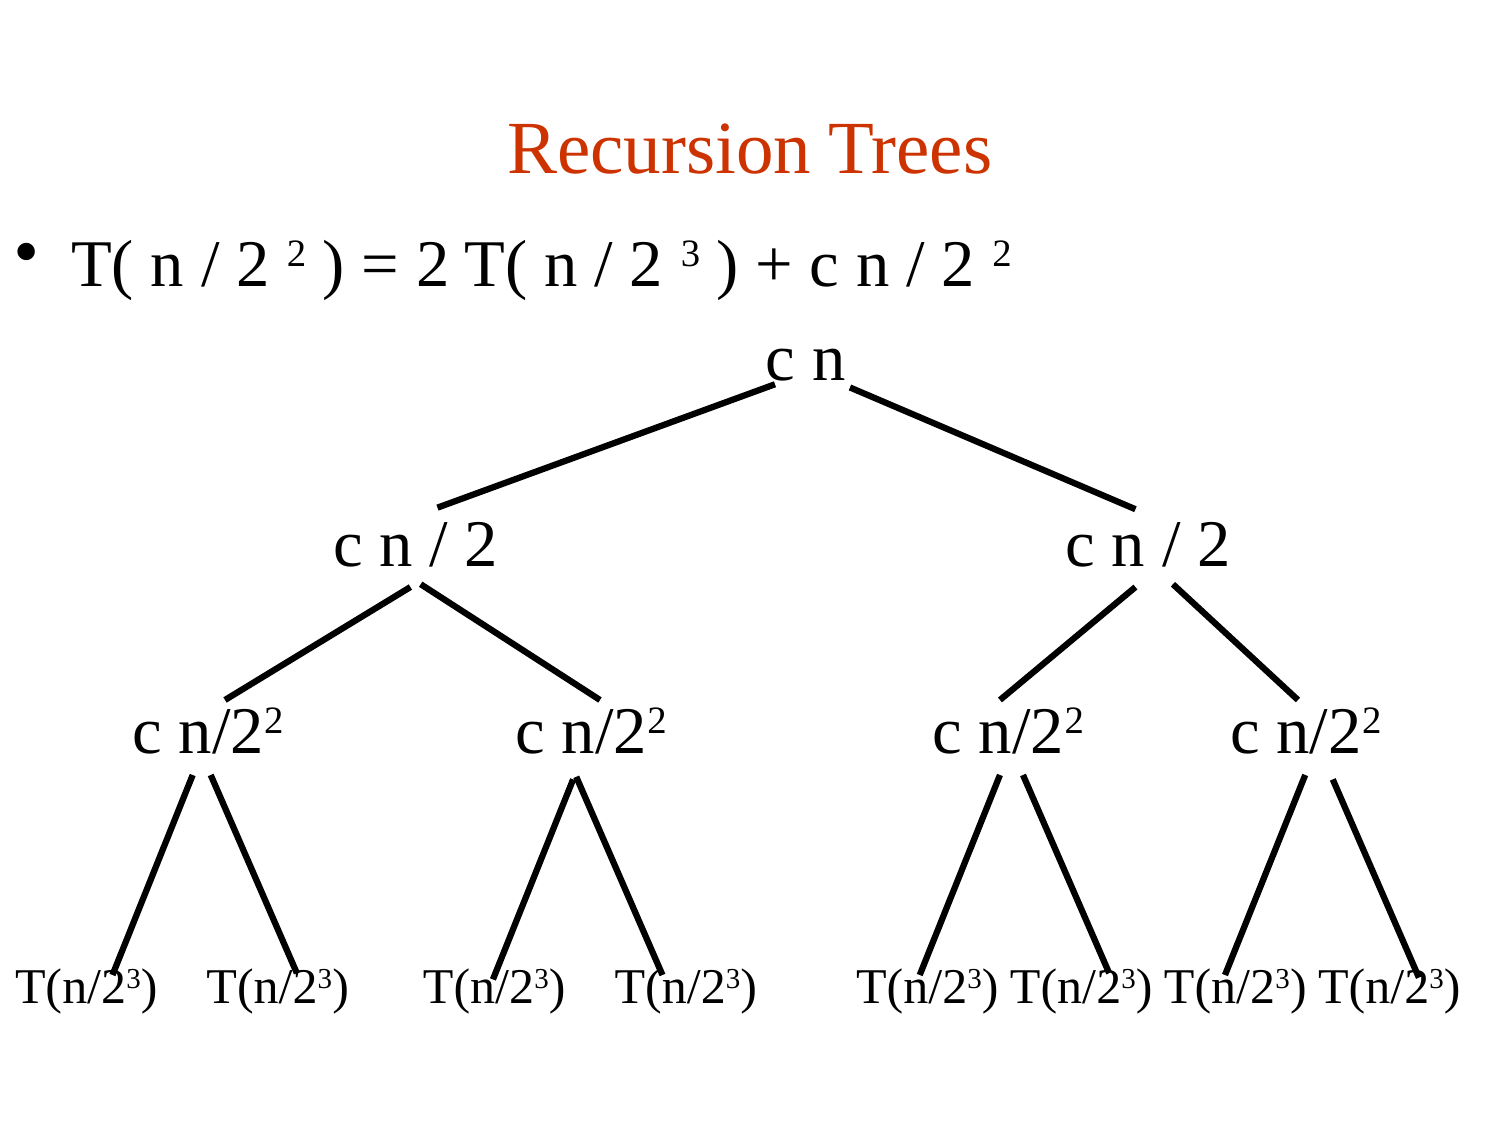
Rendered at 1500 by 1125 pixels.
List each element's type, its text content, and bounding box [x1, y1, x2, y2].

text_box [849, 387, 1136, 510]
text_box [224, 586, 411, 701]
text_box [576, 776, 663, 976]
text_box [999, 586, 1136, 701]
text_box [1332, 779, 1420, 978]
title Recursion Trees [112, 99, 1388, 188]
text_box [420, 583, 601, 701]
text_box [1022, 774, 1110, 974]
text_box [919, 774, 1001, 976]
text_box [1172, 583, 1299, 701]
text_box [492, 779, 574, 980]
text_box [437, 384, 776, 508]
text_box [1224, 774, 1306, 976]
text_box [112, 774, 193, 976]
list T( n / 2 2 ) = 2 T( n / 2 3 ) + c n / 2 2 c n c n / 2 c n / 2 c n/22 c n/22 c n/22 c n/22 T(n/23) T(n/23) T(n/23) T(n/23) T(n/23) T(n/23) T(n/23) T(n/23) [0, 212, 1500, 1075]
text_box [210, 774, 298, 974]
